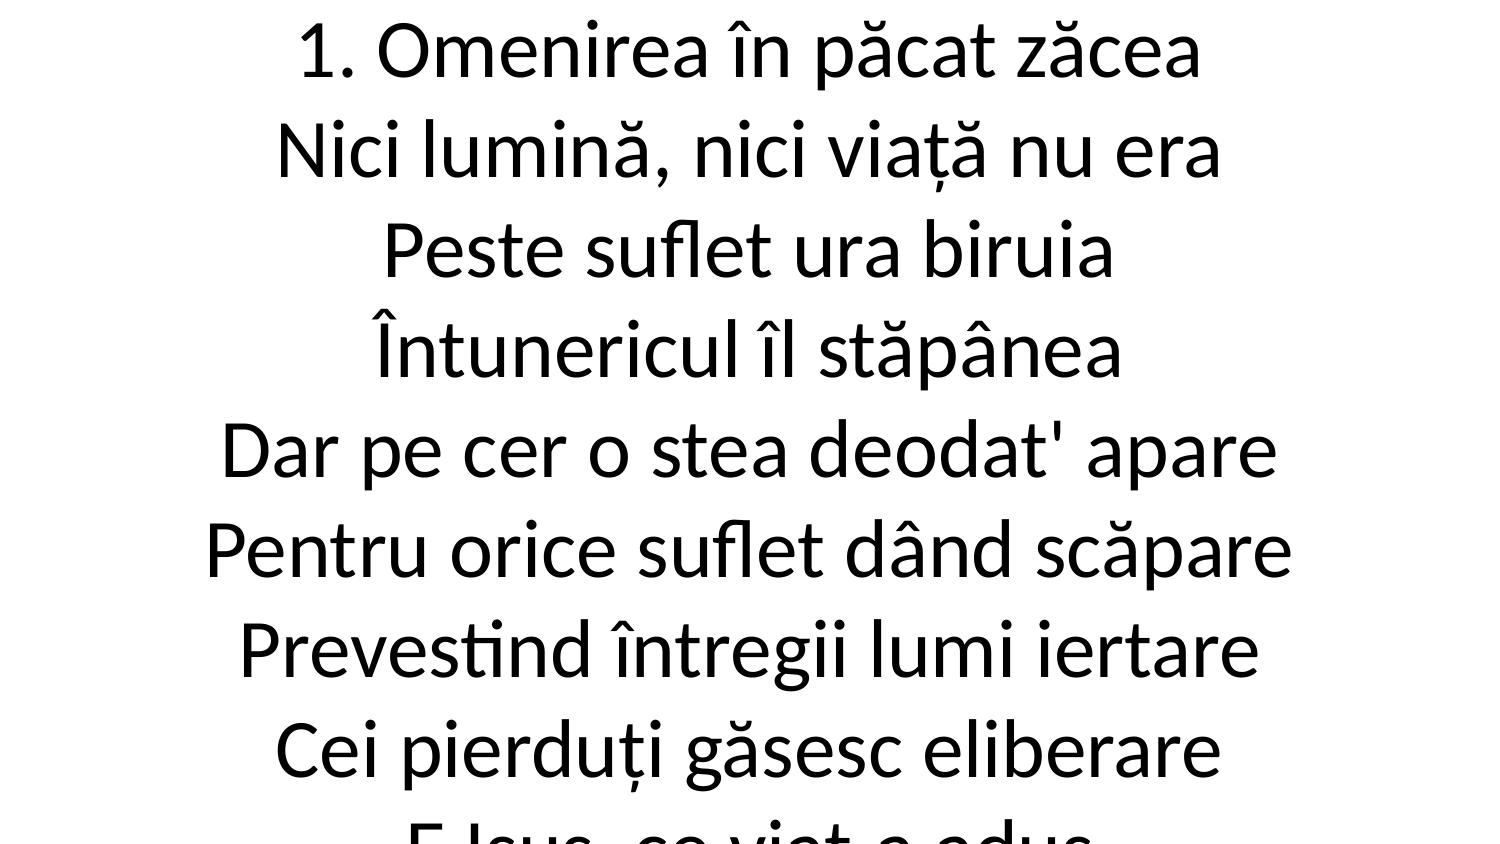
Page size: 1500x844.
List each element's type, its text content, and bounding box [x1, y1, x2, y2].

text_box 1. Omenirea în păcat zăcea Nici lumină, nici viață nu era Peste suflet ura biruia Întunericul îl stăpânea Dar pe cer o stea deodat' apare Pentru orice suflet dând scăpare Prevestind întregii lumi iertare Cei pierduți găsesc eliberare E Isus, ce viaț-a adus [189, 0, 1311, 844]
